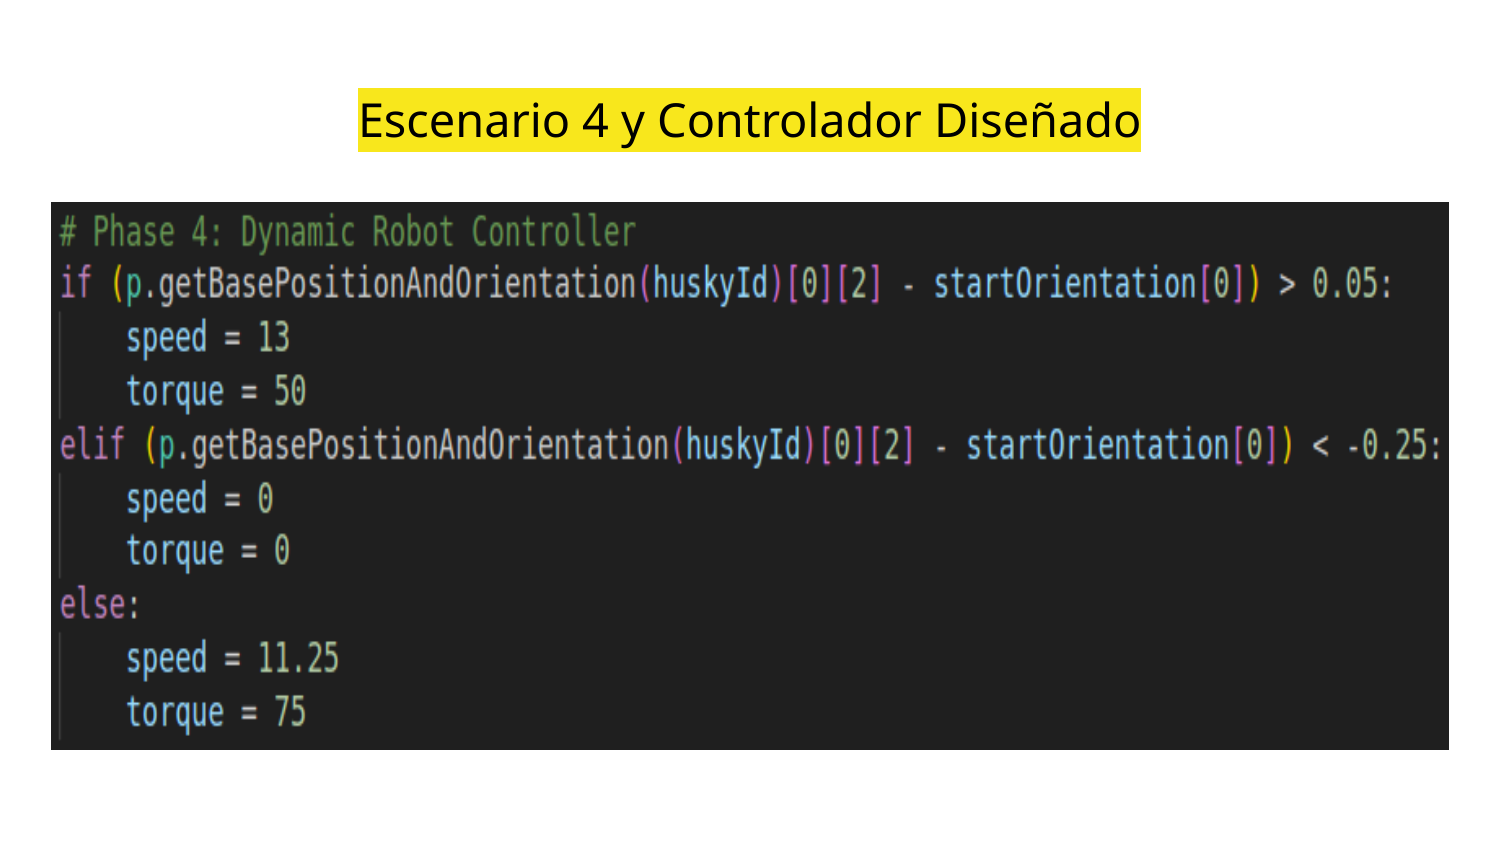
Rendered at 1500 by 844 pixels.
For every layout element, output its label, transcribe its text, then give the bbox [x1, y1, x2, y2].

title Escenario 4 y Controlador Diseñado [51, 72, 1449, 167]
picture [50, 202, 1450, 750]
